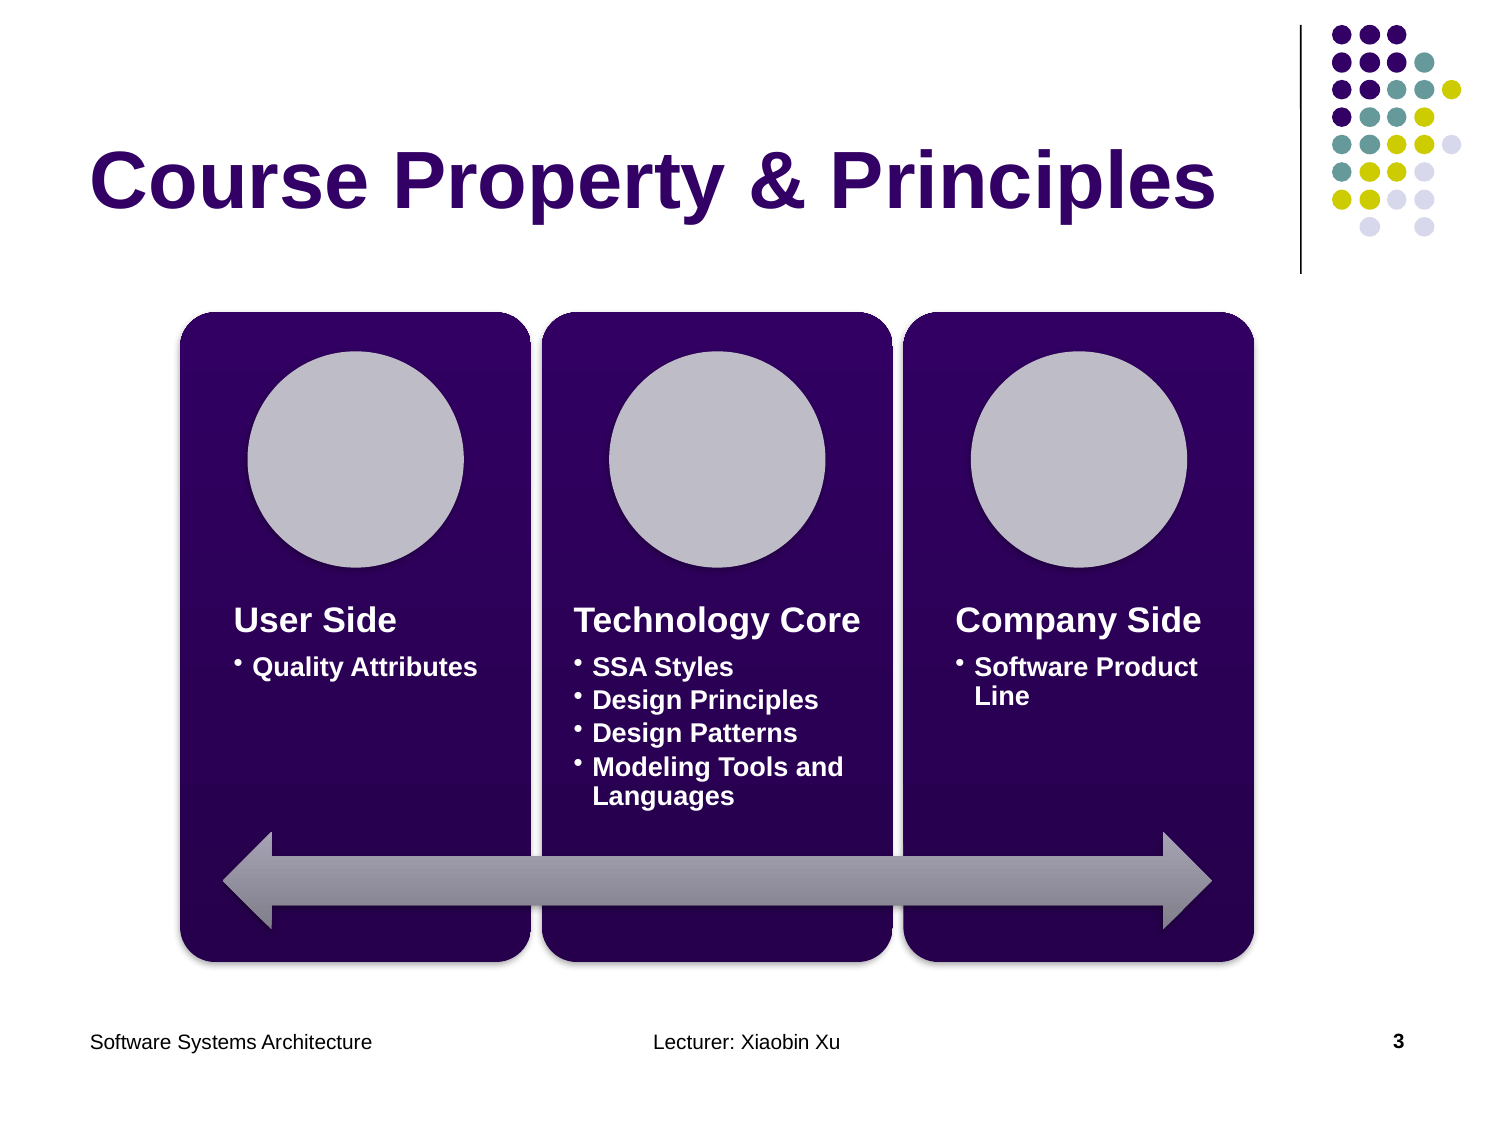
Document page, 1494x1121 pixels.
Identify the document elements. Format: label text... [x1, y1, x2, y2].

slide_number Software Systems Architecture [74, 1020, 424, 1097]
text_box 3 [1388, 1023, 1409, 1054]
footer Lecturer: Xiaobin Xu [510, 1020, 984, 1097]
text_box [179, 312, 1255, 963]
title Course Property & Principles [74, 20, 1308, 232]
